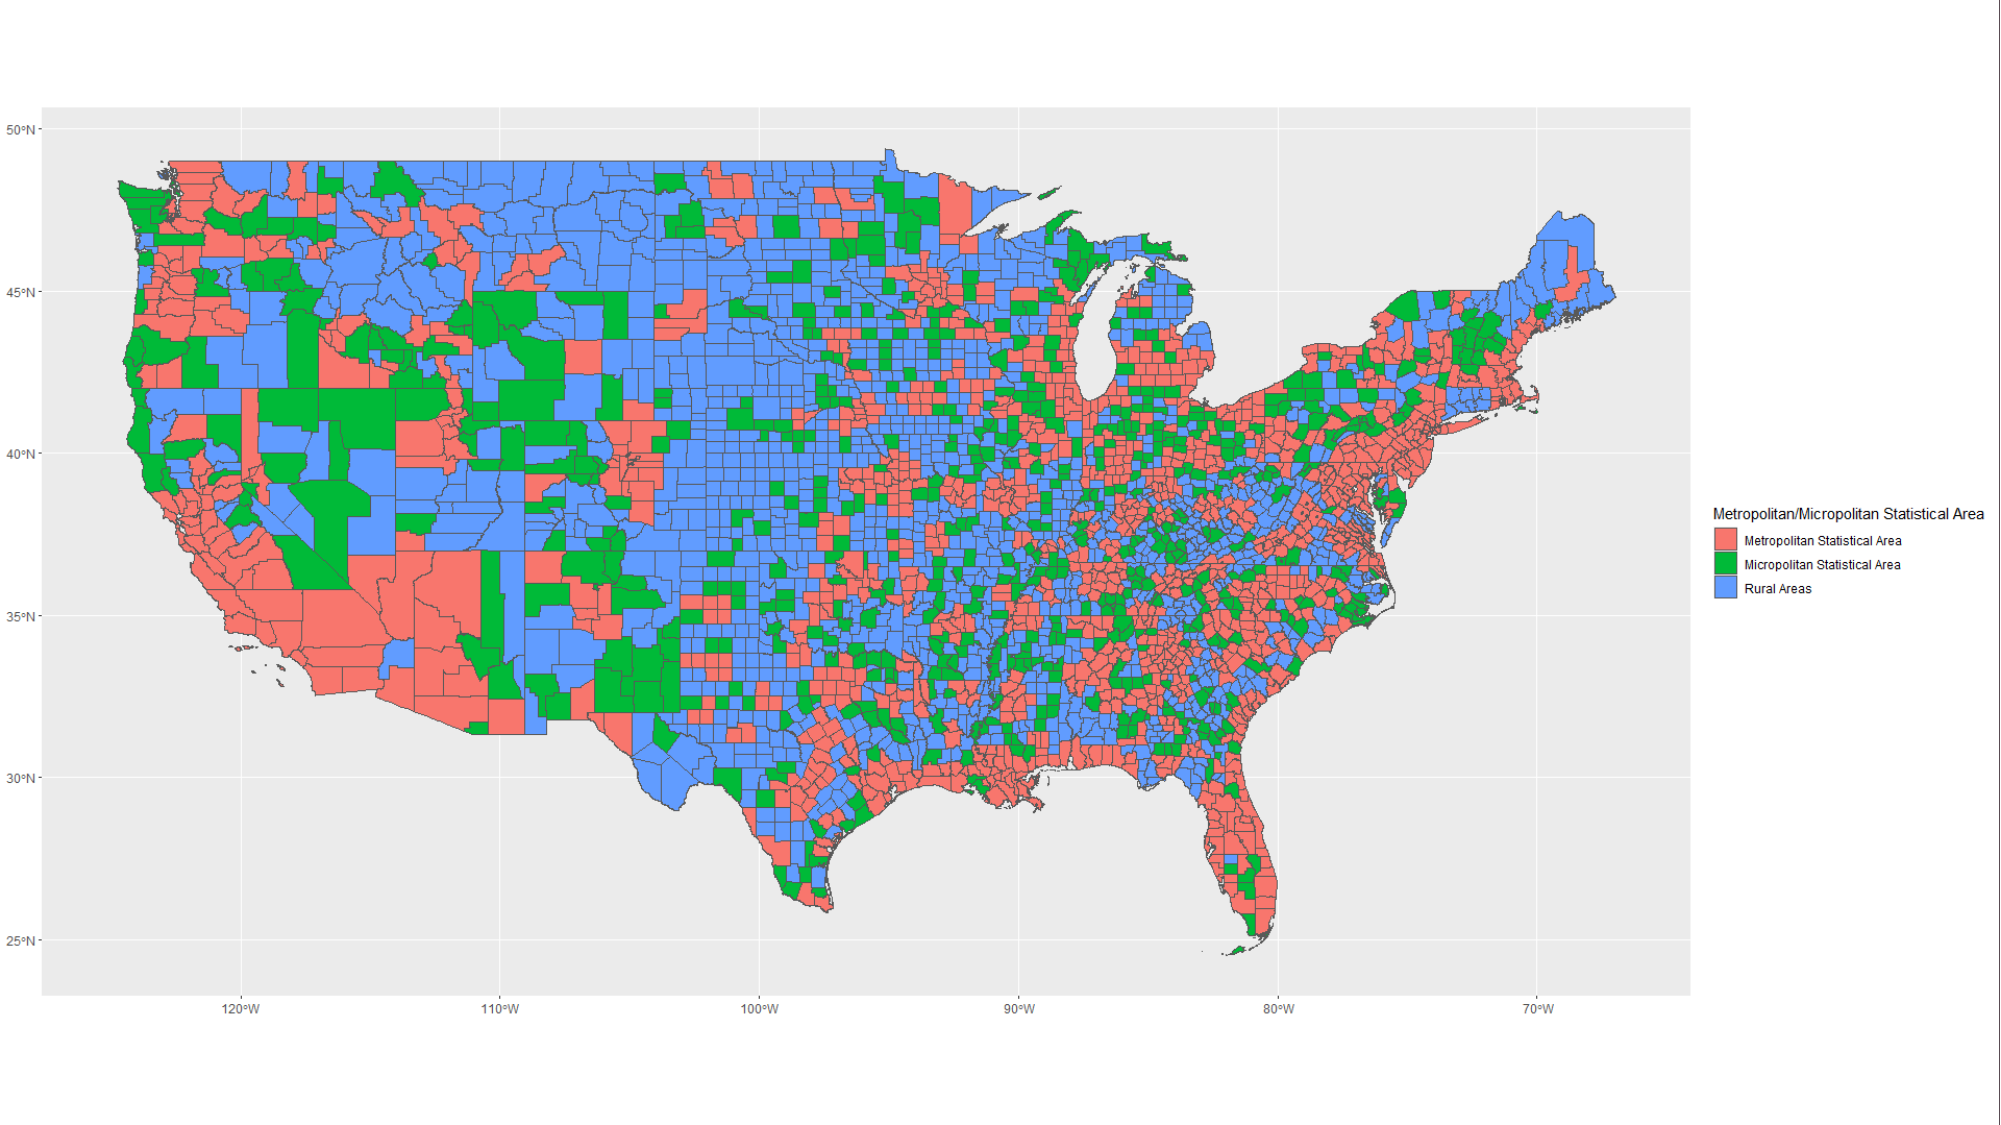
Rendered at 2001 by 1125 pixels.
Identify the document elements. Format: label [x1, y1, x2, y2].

list [0, 0, 1999, 1125]
